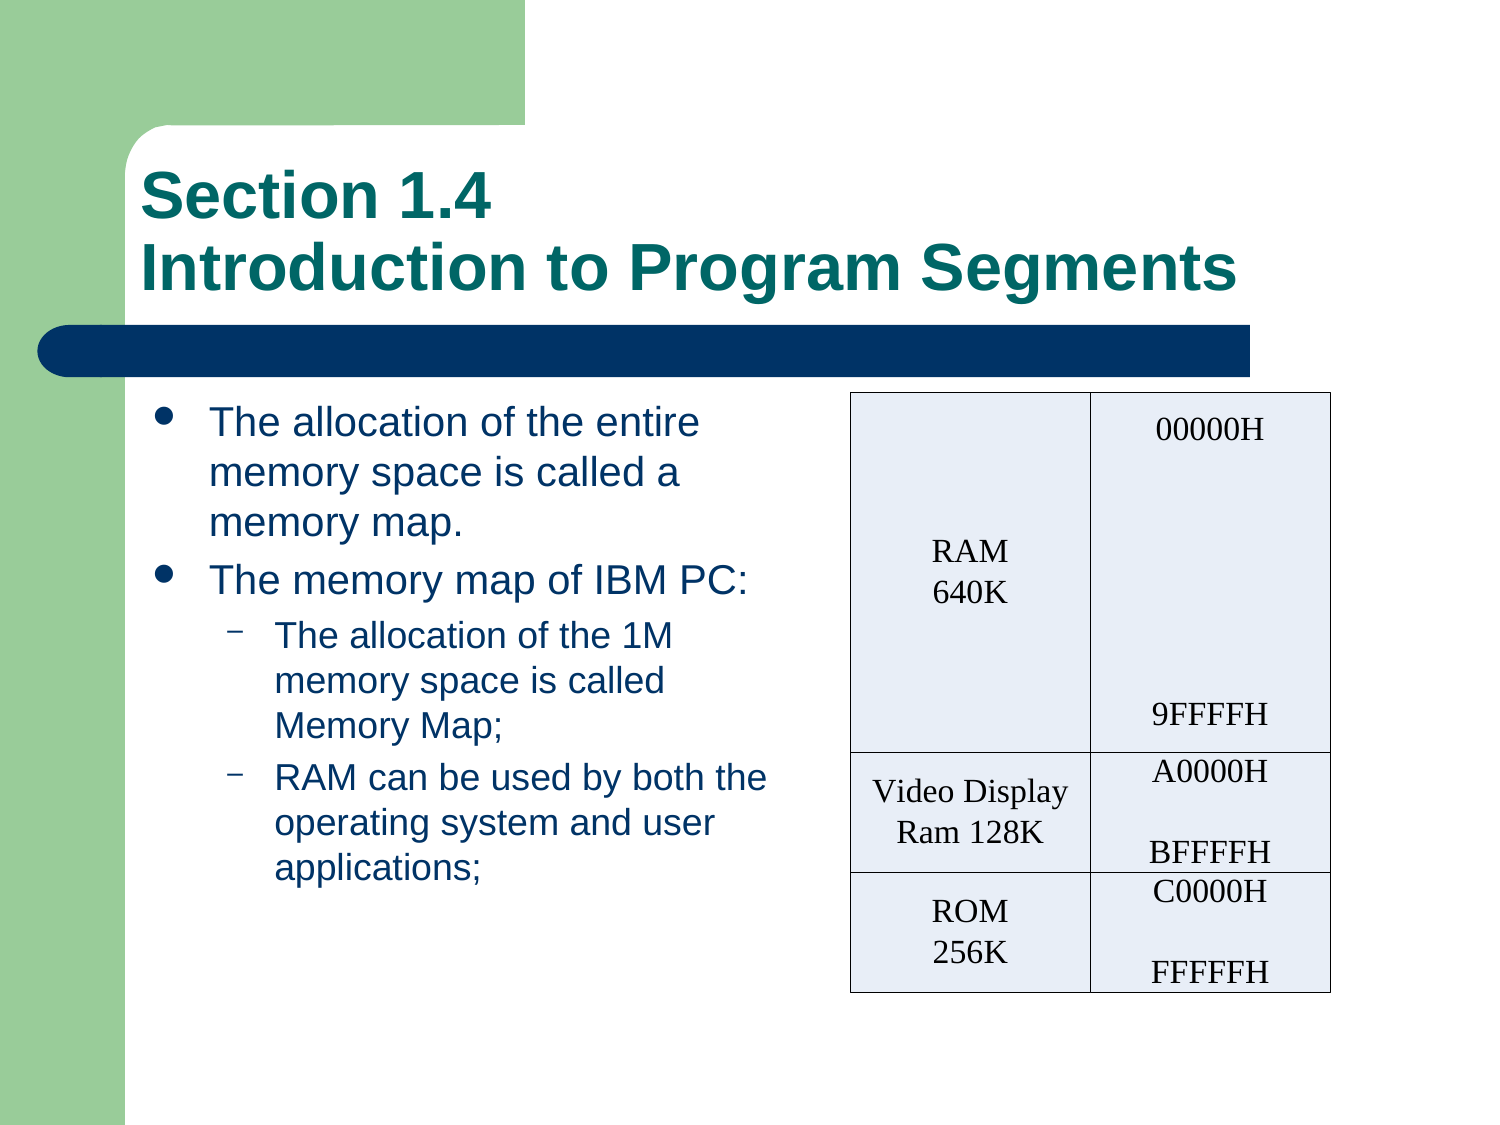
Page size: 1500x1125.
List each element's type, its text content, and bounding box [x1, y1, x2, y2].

list The allocation of the entire memory space is called a memory map. The memory map of IBM PC: The allocation of the 1M memory space is called Memory Map; RAM can be used by both the operating system and user applications; [137, 387, 798, 1083]
title Section 1.4 Introduction to Program Segments [125, 125, 1425, 313]
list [844, 387, 1336, 999]
